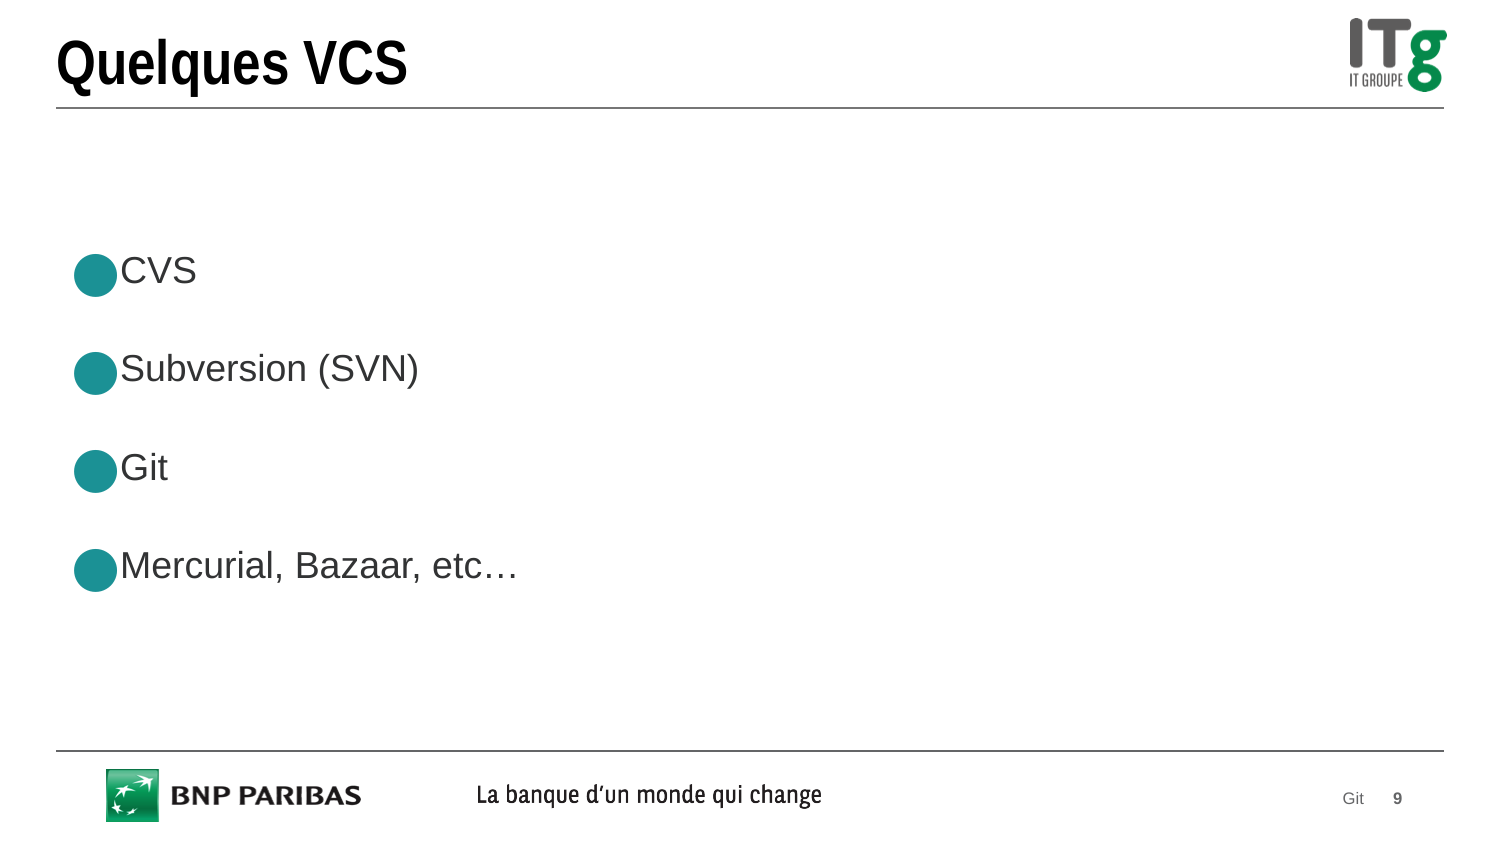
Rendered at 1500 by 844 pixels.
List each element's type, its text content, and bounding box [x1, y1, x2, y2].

list CVS Subversion (SVN) Git Mercurial, Bazaar, etc… [56, 139, 1444, 729]
picture [478, 784, 821, 809]
slide_number 9 [1372, 786, 1403, 810]
title Quelques VCS [56, 14, 1444, 106]
picture [106, 769, 361, 822]
footer Git [1033, 786, 1365, 810]
